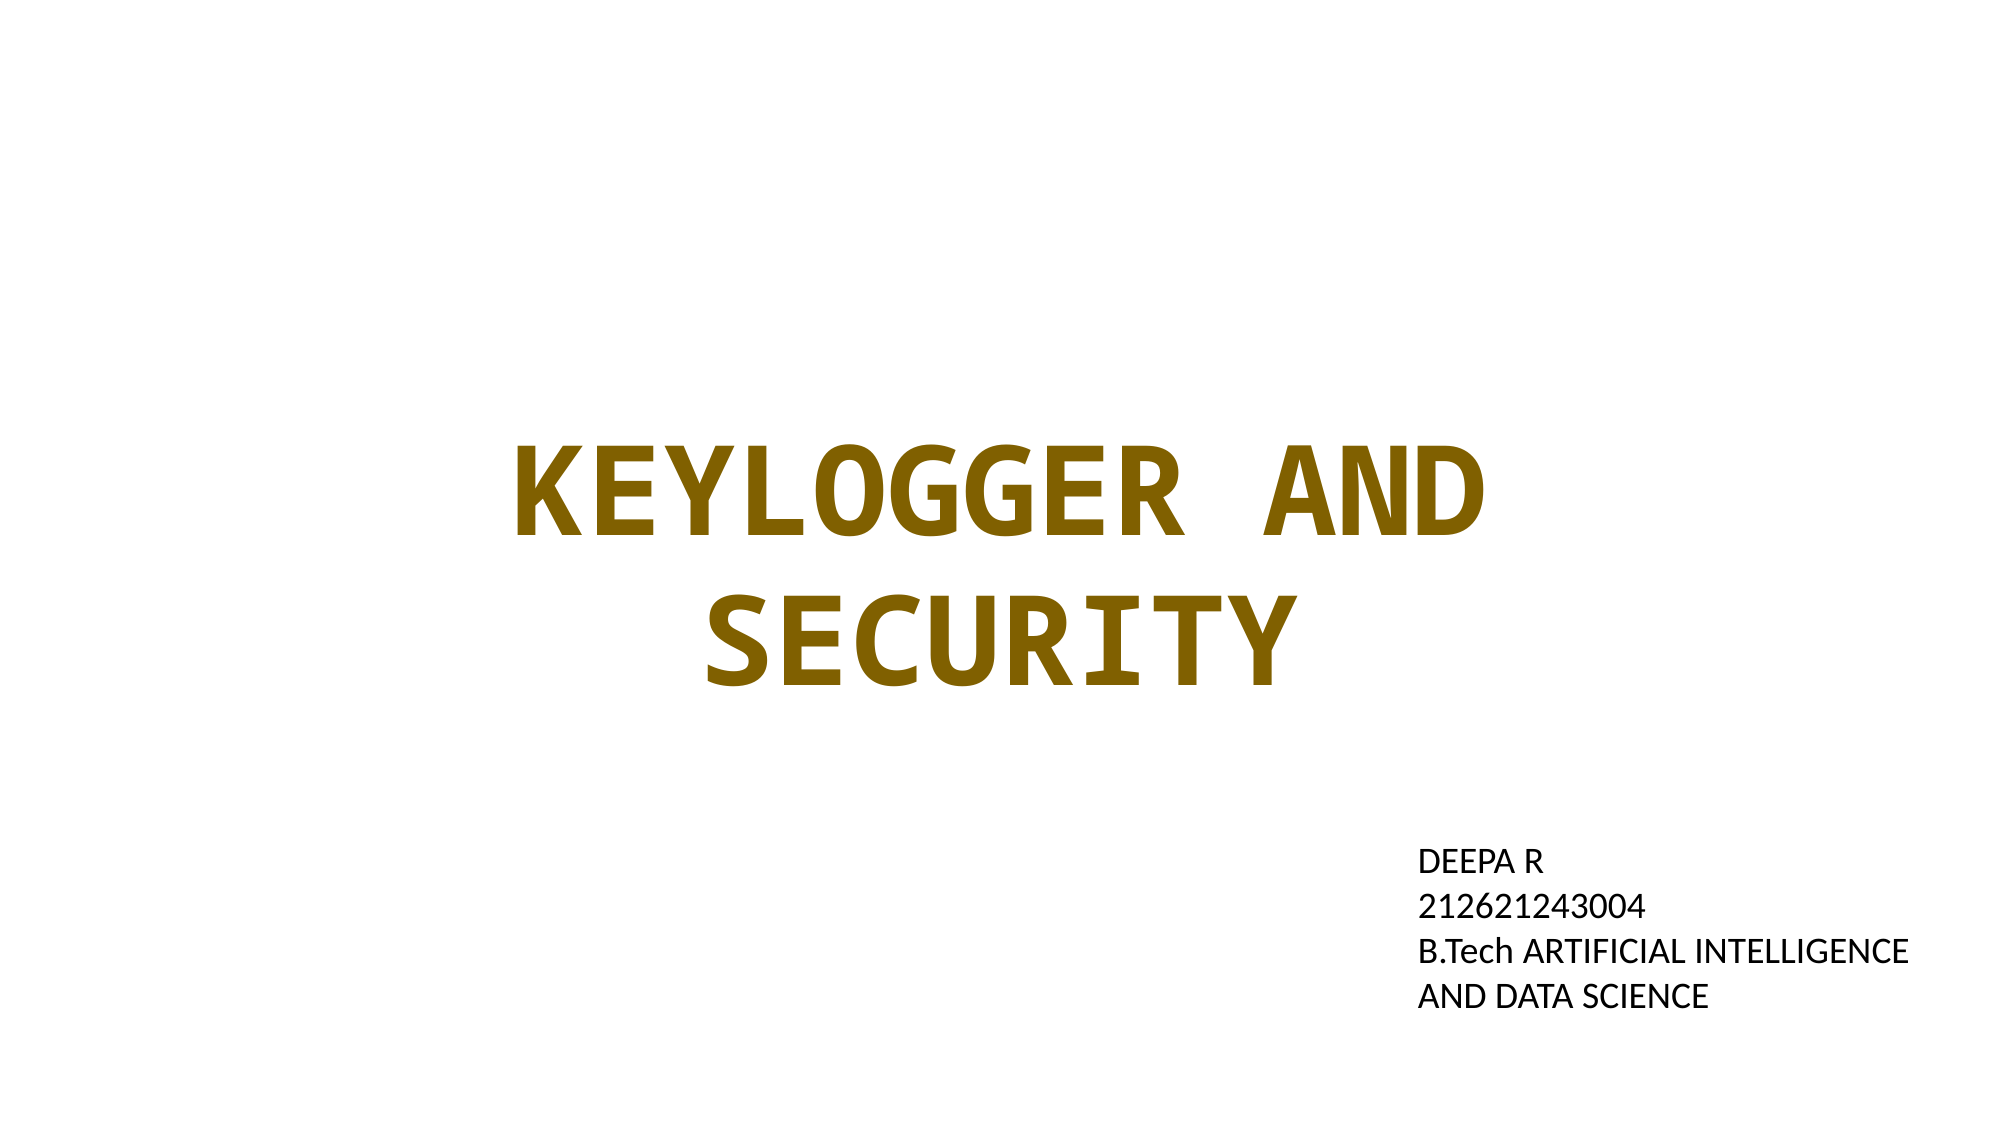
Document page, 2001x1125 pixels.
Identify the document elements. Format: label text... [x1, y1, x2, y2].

text_box KEYLOGGER AND SECURITY [349, 403, 1651, 719]
text_box DEEPA R 212621243004 B.Tech ARTIFICIAL INTELLIGENCE AND DATA SCIENCE [1403, 828, 2000, 1024]
